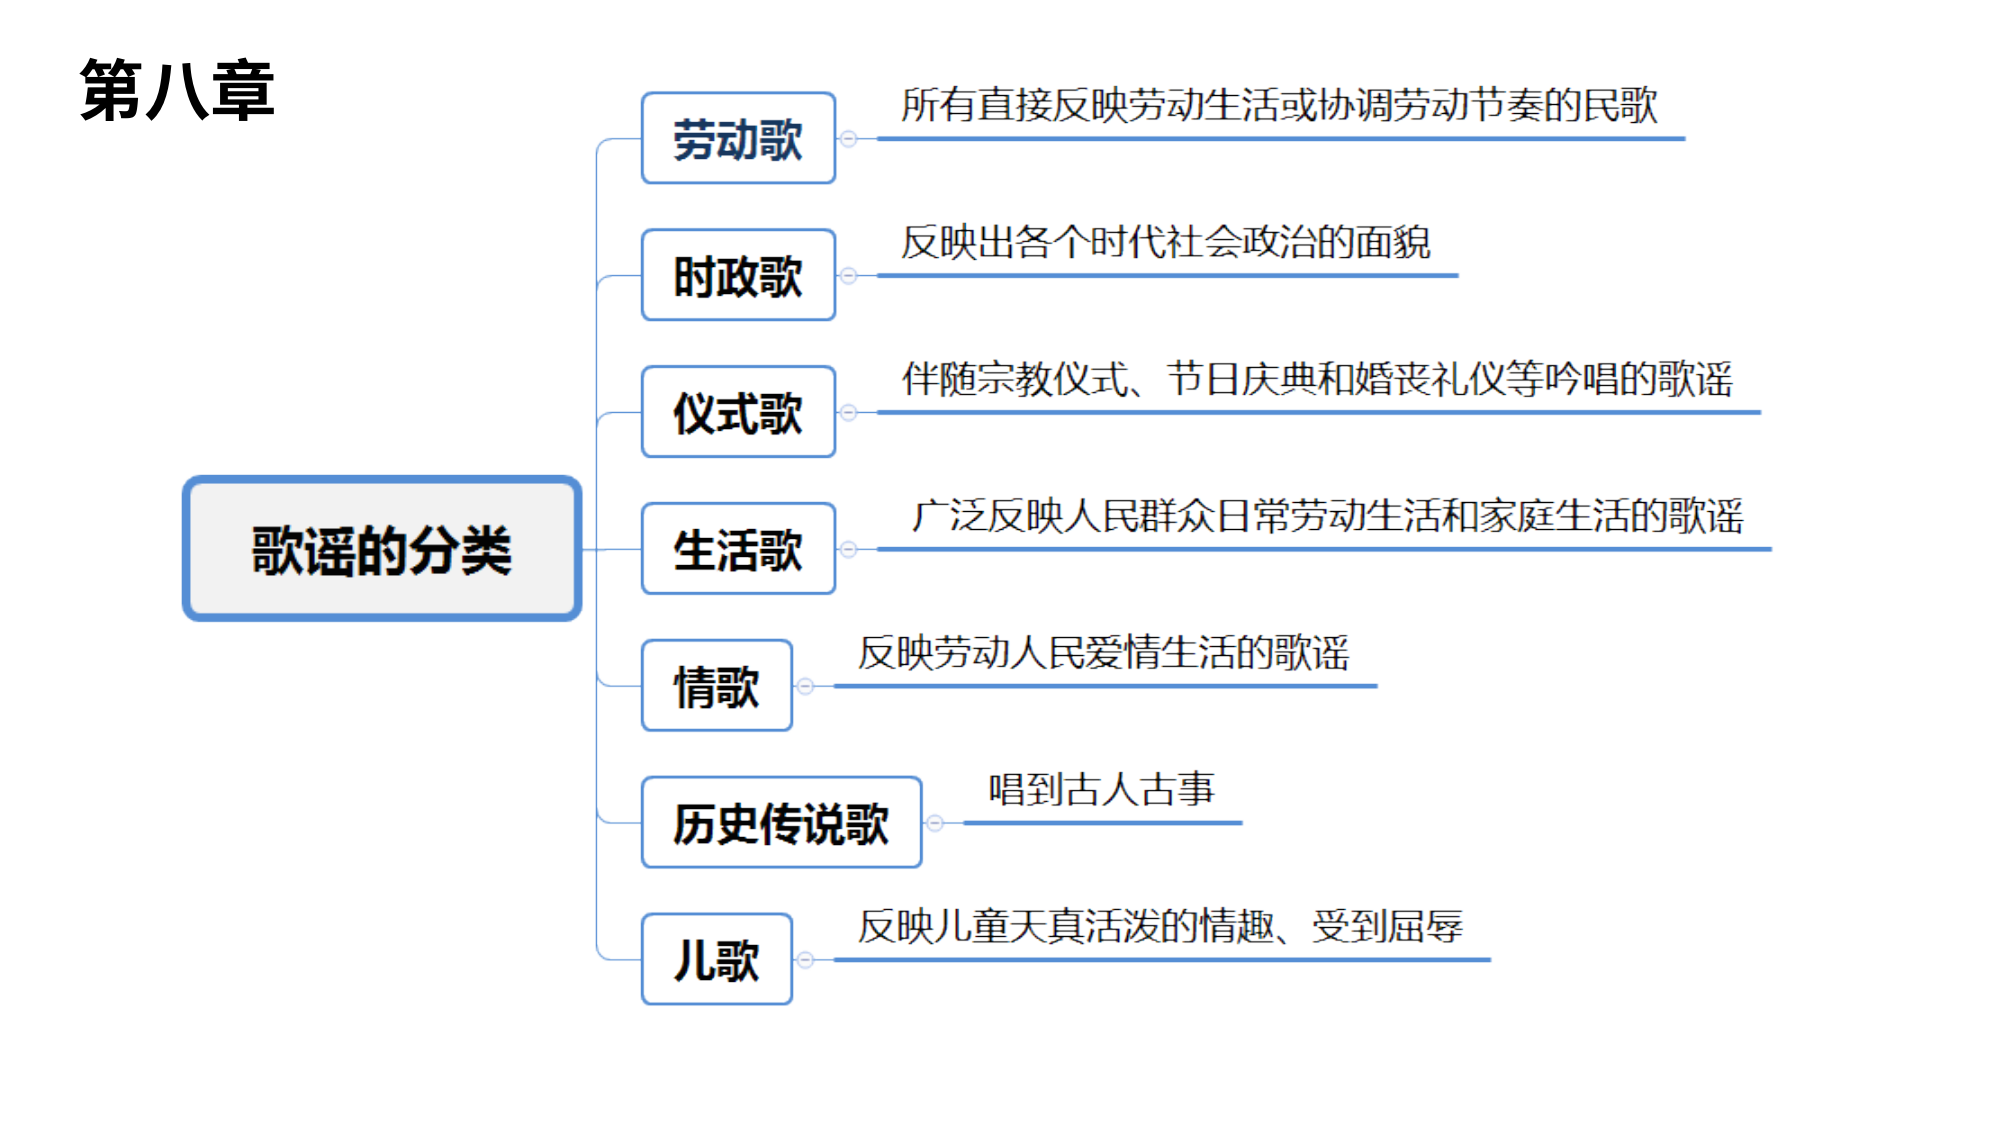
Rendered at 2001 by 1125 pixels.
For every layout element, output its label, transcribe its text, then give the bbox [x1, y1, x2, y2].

picture [153, 41, 1804, 1035]
text_box 第八章 [62, 41, 153, 136]
